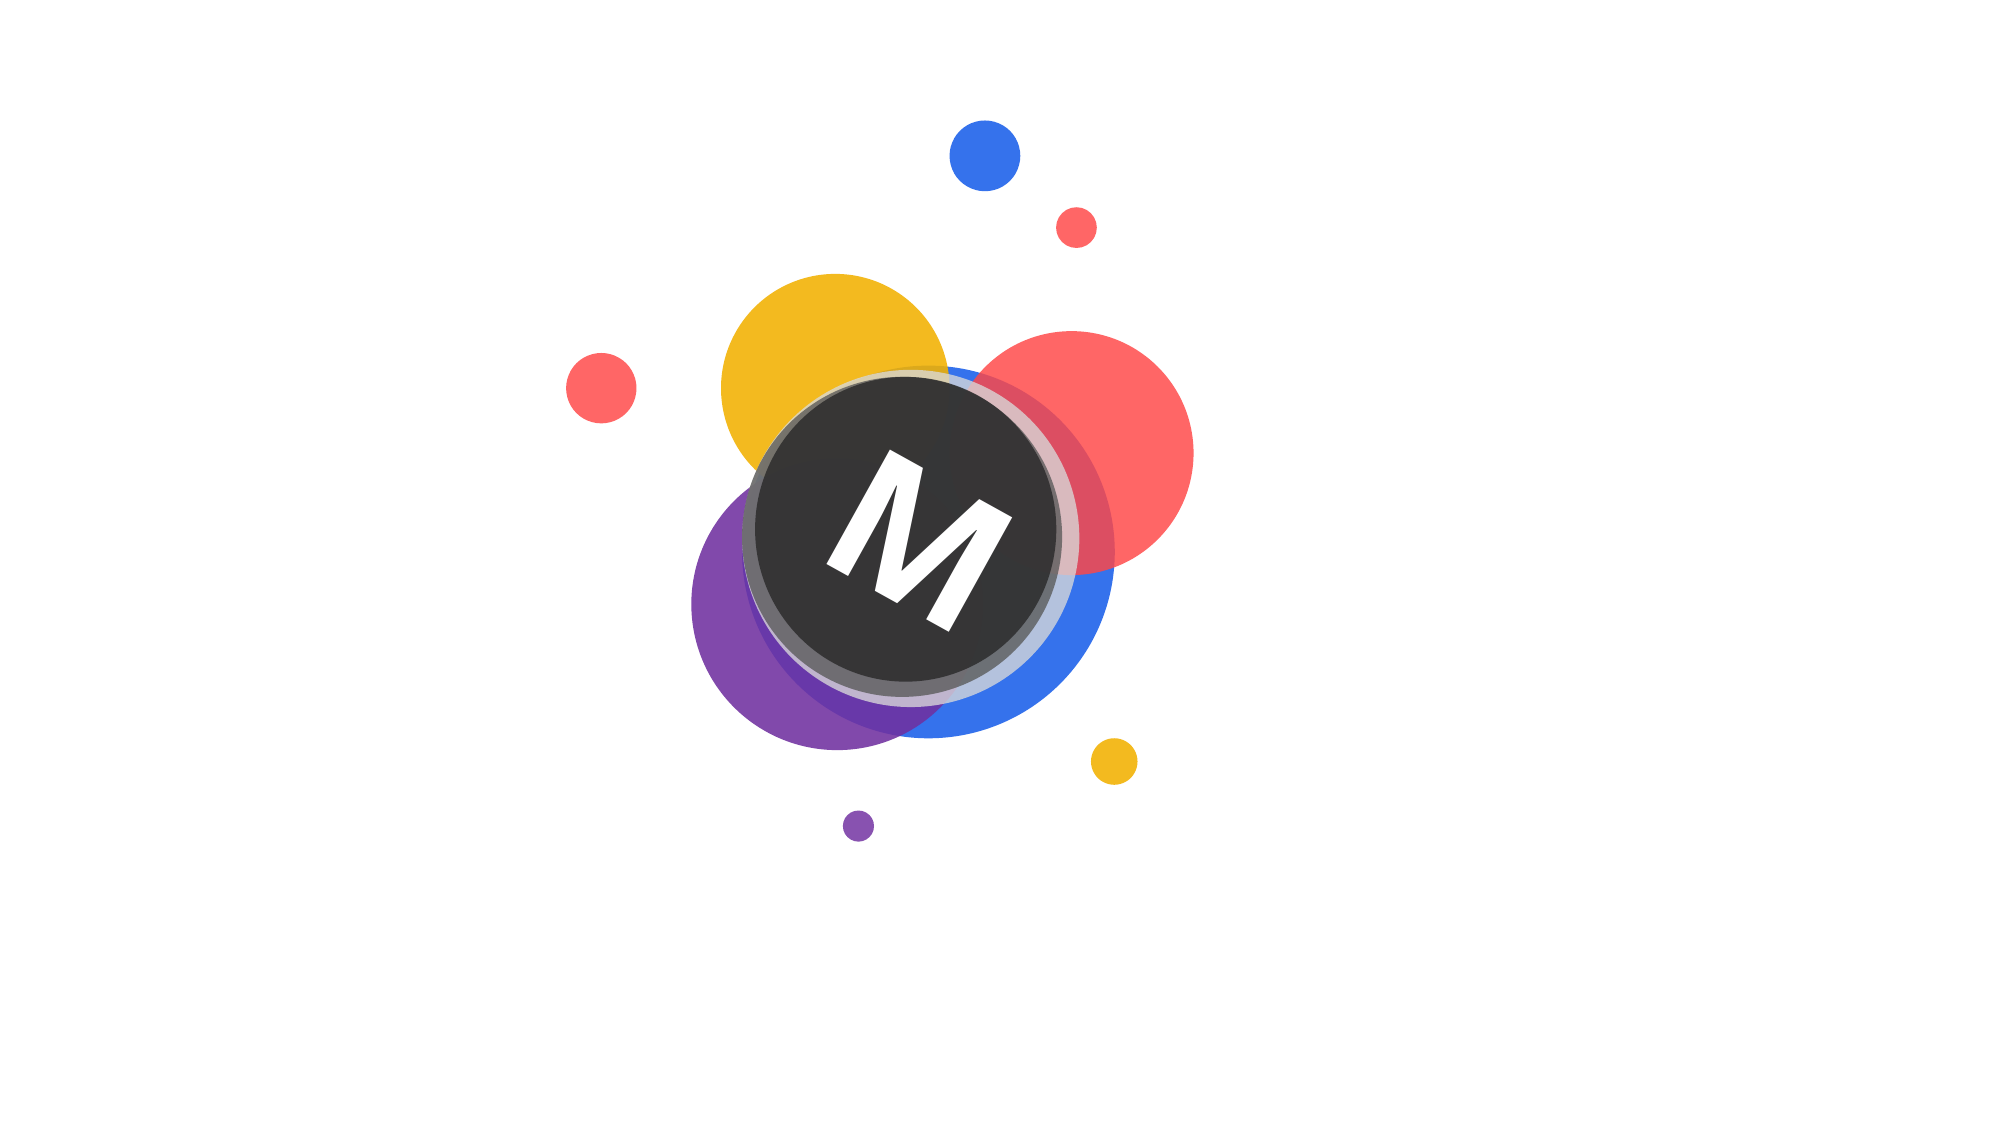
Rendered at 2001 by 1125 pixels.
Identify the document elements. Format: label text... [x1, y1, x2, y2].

text_box [972, 330, 1195, 576]
text_box [771, 368, 1071, 481]
text_box [901, 569, 1116, 740]
text_box [1055, 206, 1098, 250]
text_box [719, 272, 950, 471]
text_box [565, 351, 638, 425]
text_box [1089, 737, 1139, 786]
text_box [1018, 575, 1051, 633]
text_box [841, 809, 876, 843]
text_box [747, 584, 966, 709]
text_box [690, 487, 945, 752]
text_box [1001, 553, 1063, 664]
text_box [986, 522, 1081, 691]
text_box M [775, 382, 1095, 705]
text_box [948, 119, 1022, 193]
text_box [949, 365, 979, 379]
text_box [754, 375, 1045, 683]
text_box [740, 377, 951, 698]
